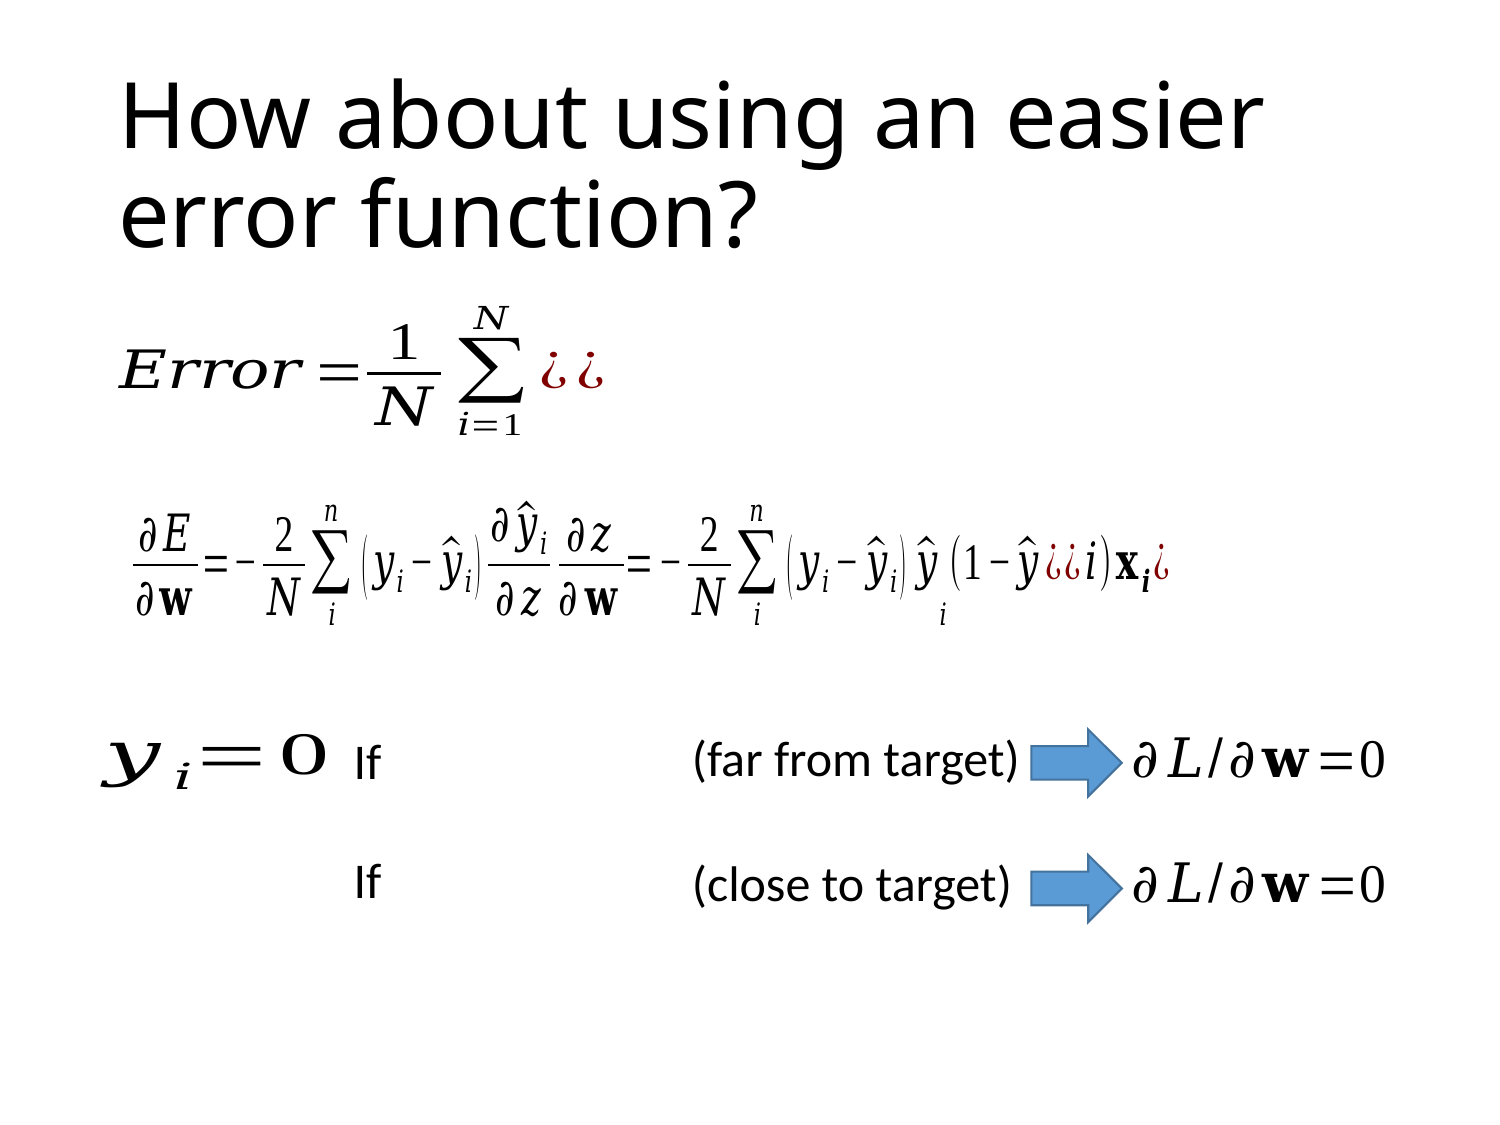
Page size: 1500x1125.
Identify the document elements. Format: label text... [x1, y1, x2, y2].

title How about using an easier error function? [103, 59, 1397, 278]
text_box [1030, 852, 1124, 925]
text_box (far from target) [677, 719, 1041, 795]
text_box [1030, 726, 1124, 799]
text_box (close to target) [677, 843, 1041, 919]
